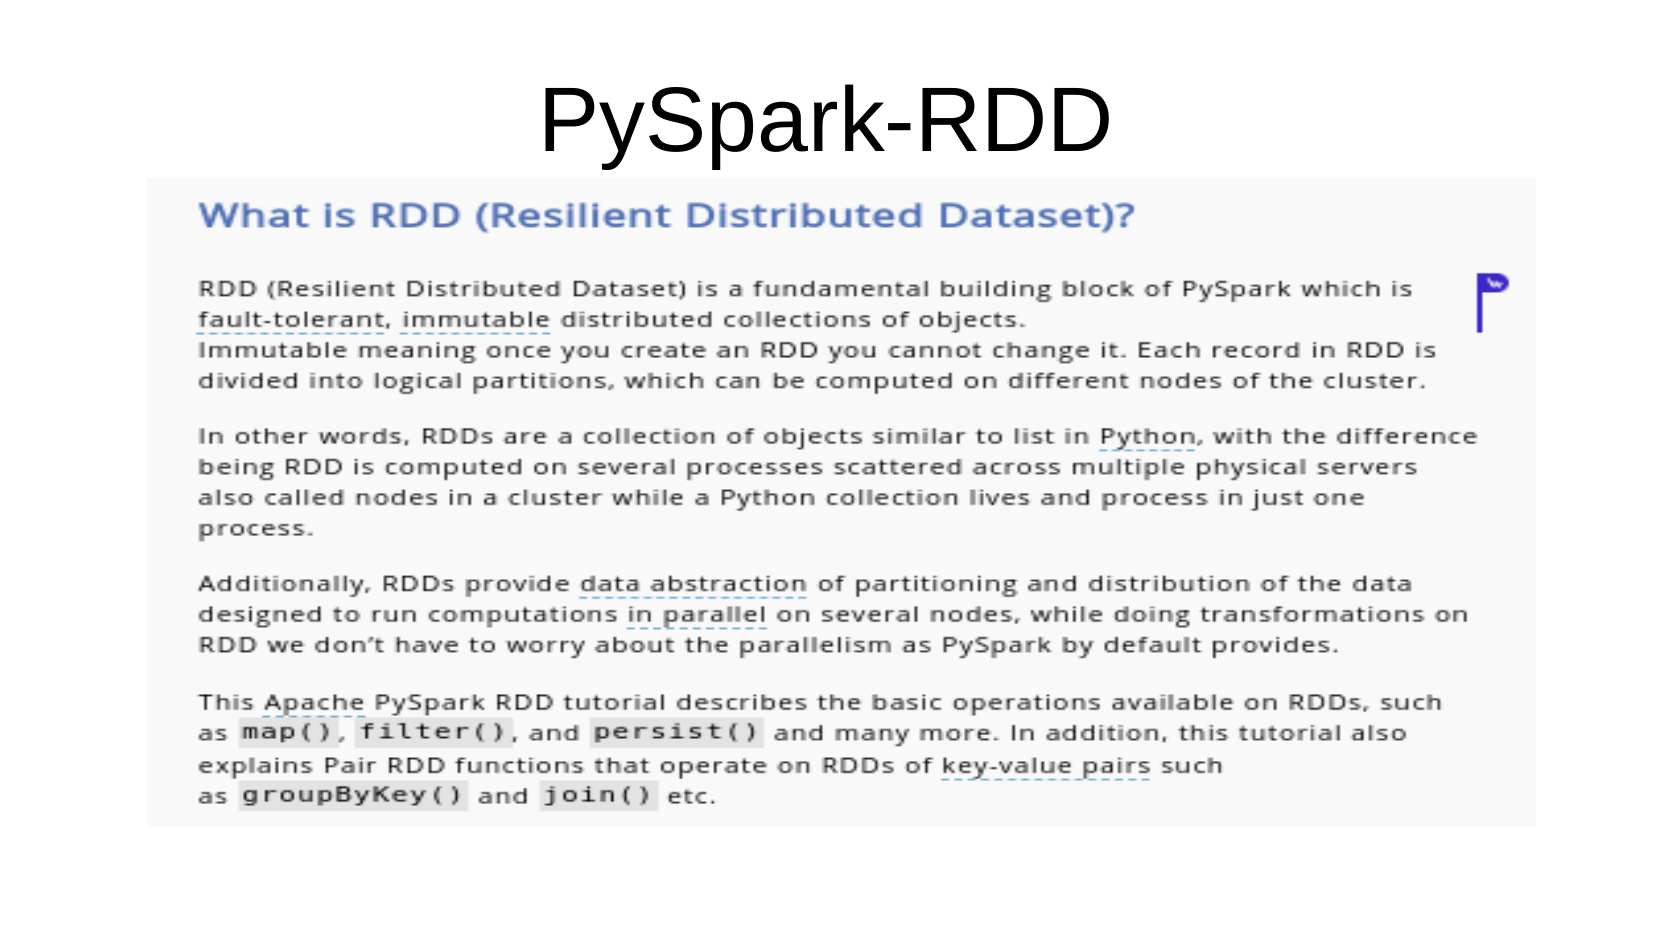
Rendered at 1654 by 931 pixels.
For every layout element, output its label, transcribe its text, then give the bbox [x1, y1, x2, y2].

picture [147, 178, 1536, 827]
title PySpark-RDD [82, 37, 1571, 193]
